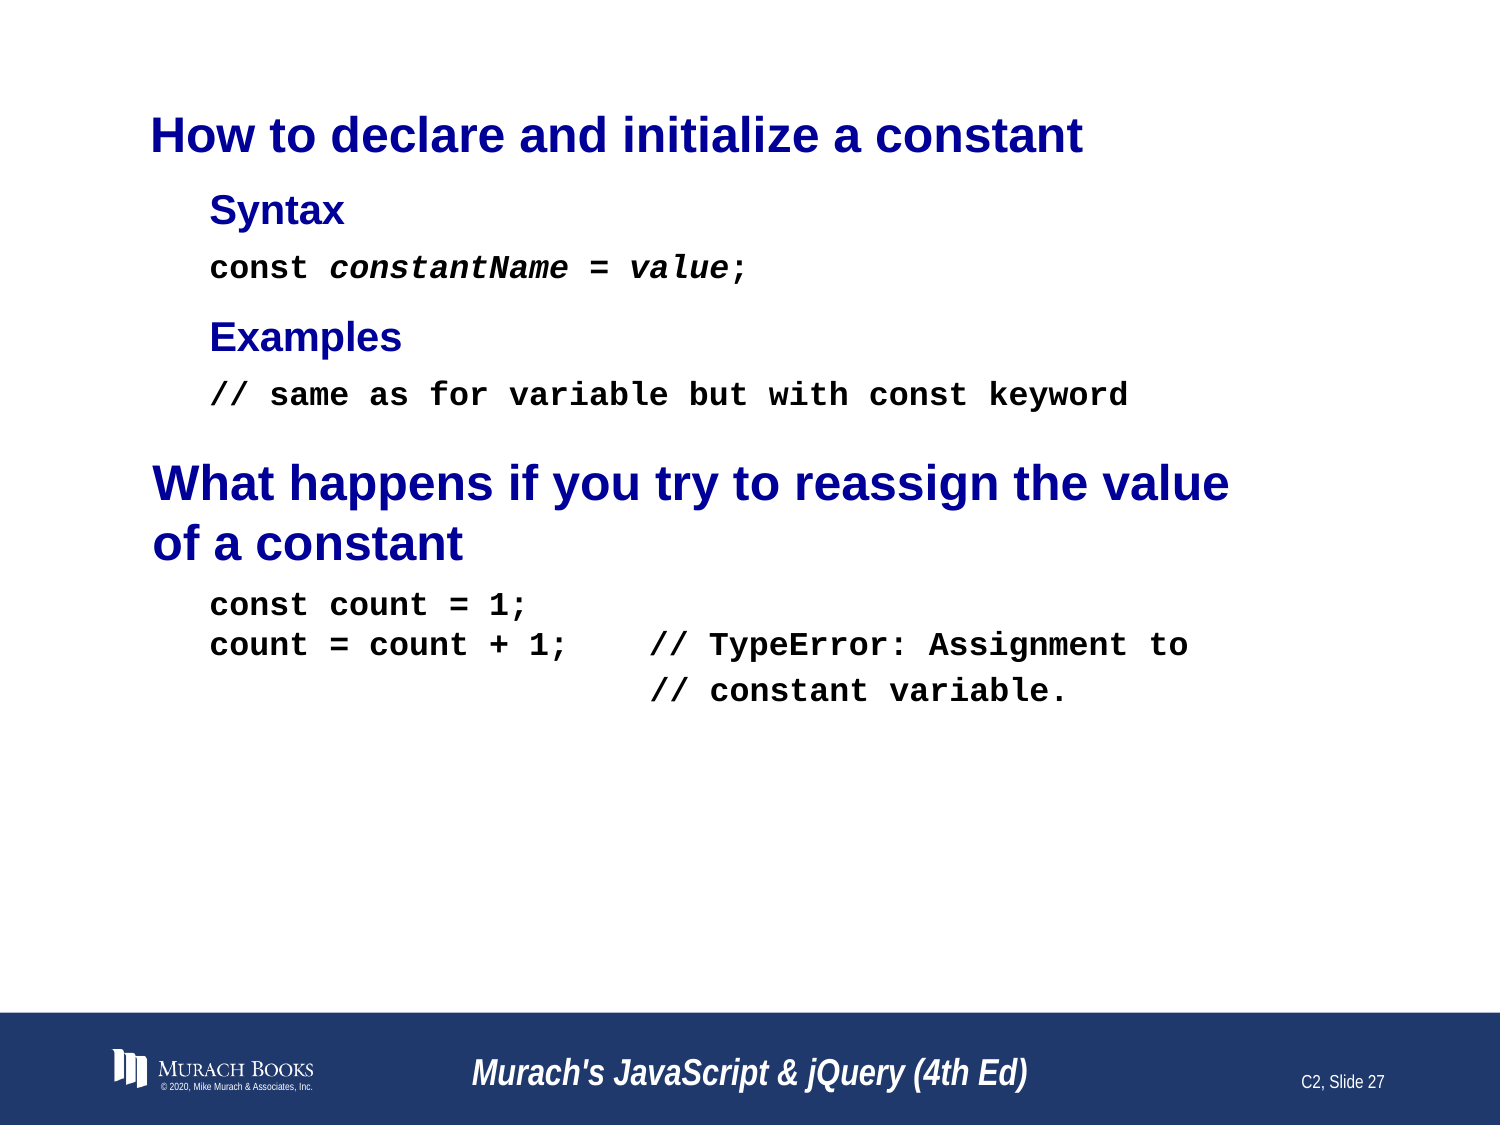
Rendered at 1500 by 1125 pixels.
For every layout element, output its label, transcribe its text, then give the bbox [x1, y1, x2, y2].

title How to declare and initialize a constant [150, 102, 1350, 164]
slide_number C2, Slide 27 [1087, 1025, 1400, 1100]
footer © 2020, Mike Murach & Associates, Inc. [12, 1025, 463, 1100]
slide_number Murach's JavaScript & jQuery (4th Ed) [463, 1025, 1050, 1100]
list Syntax const constantName = value; Examples // same as for variable but with const keyword What happens if you try to reassign the value of a constant const count = 1; count = count + 1; // TypeError: Assignment to // constant variable. [137, 174, 1350, 975]
